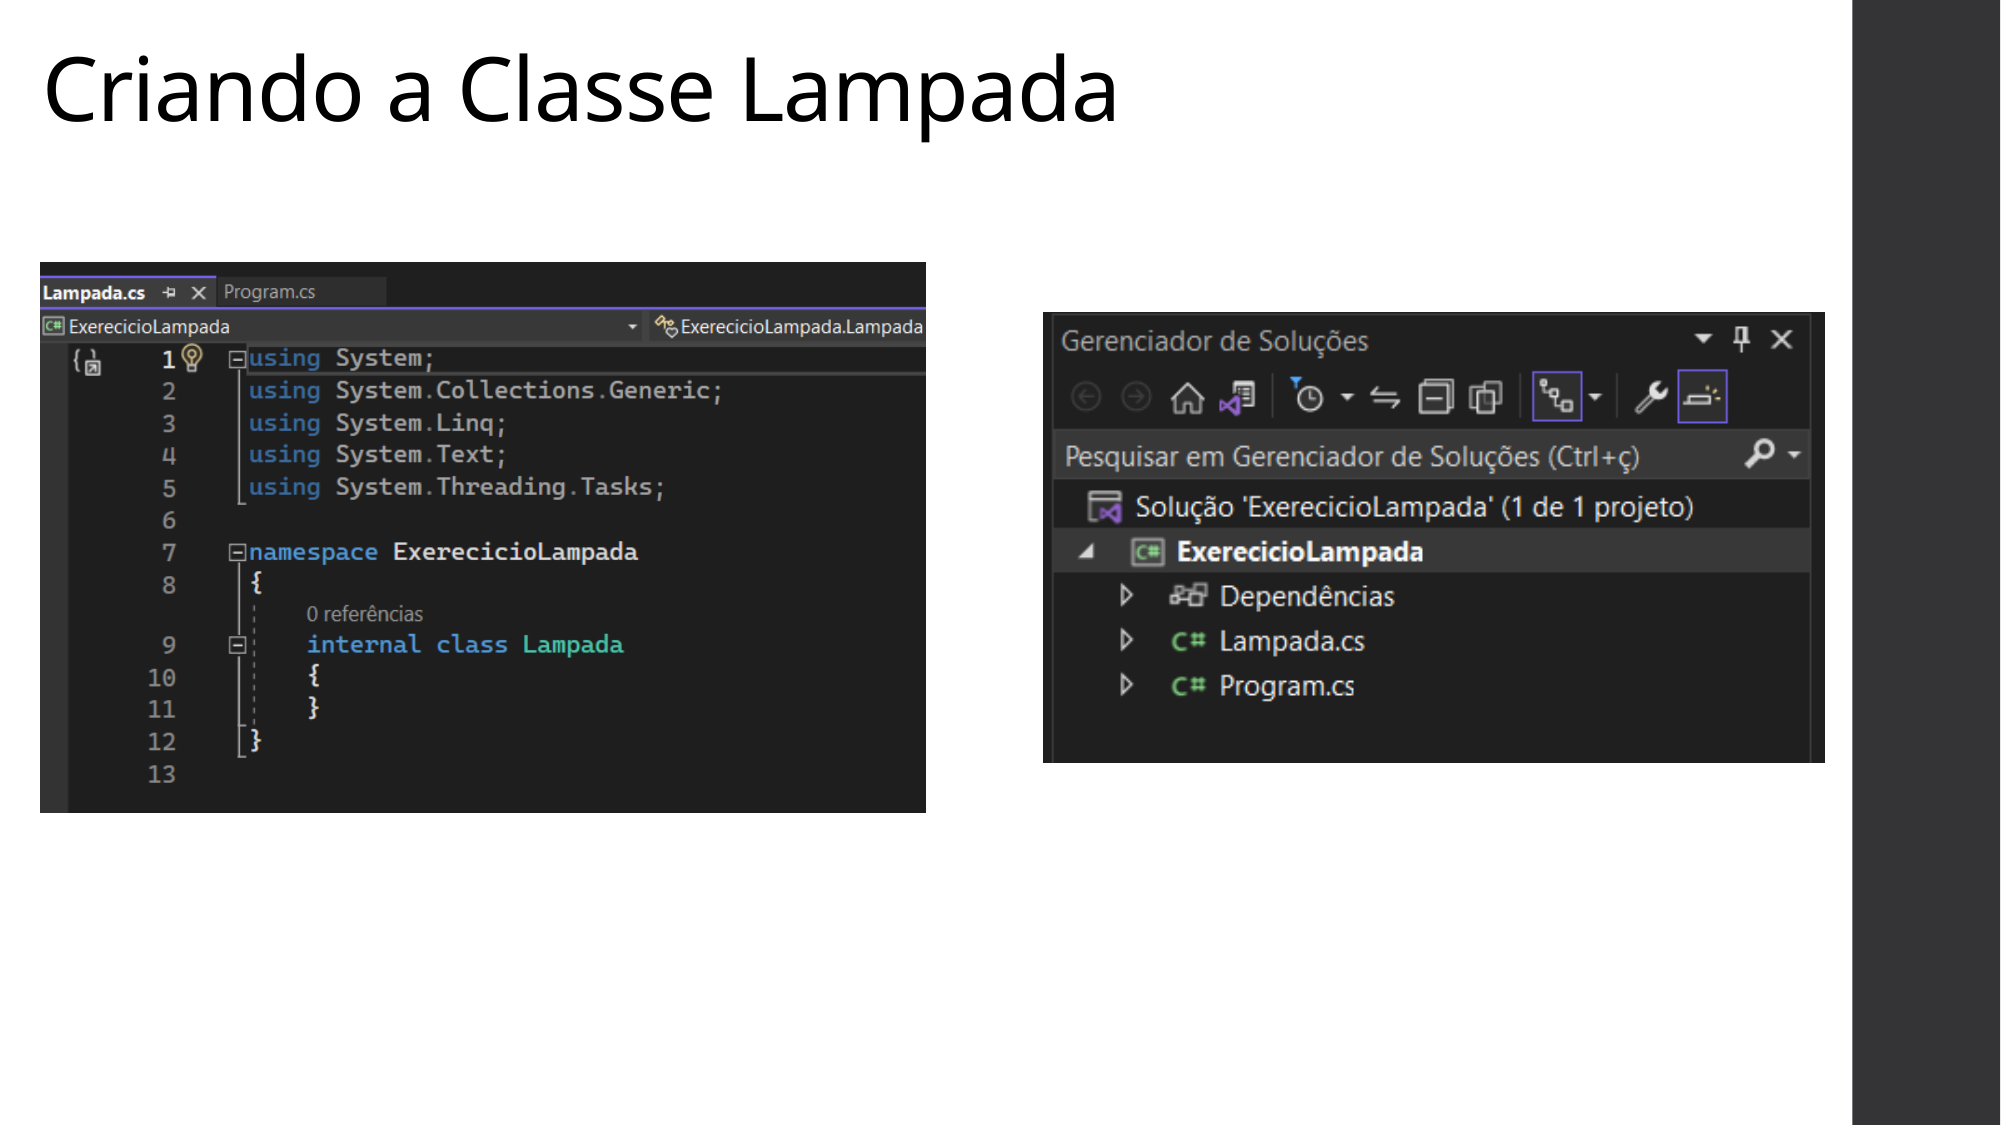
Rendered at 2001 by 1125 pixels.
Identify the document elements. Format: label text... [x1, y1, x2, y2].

picture [1042, 312, 1825, 764]
picture [40, 262, 926, 814]
title Criando a Classe Lampada [26, 37, 1825, 149]
